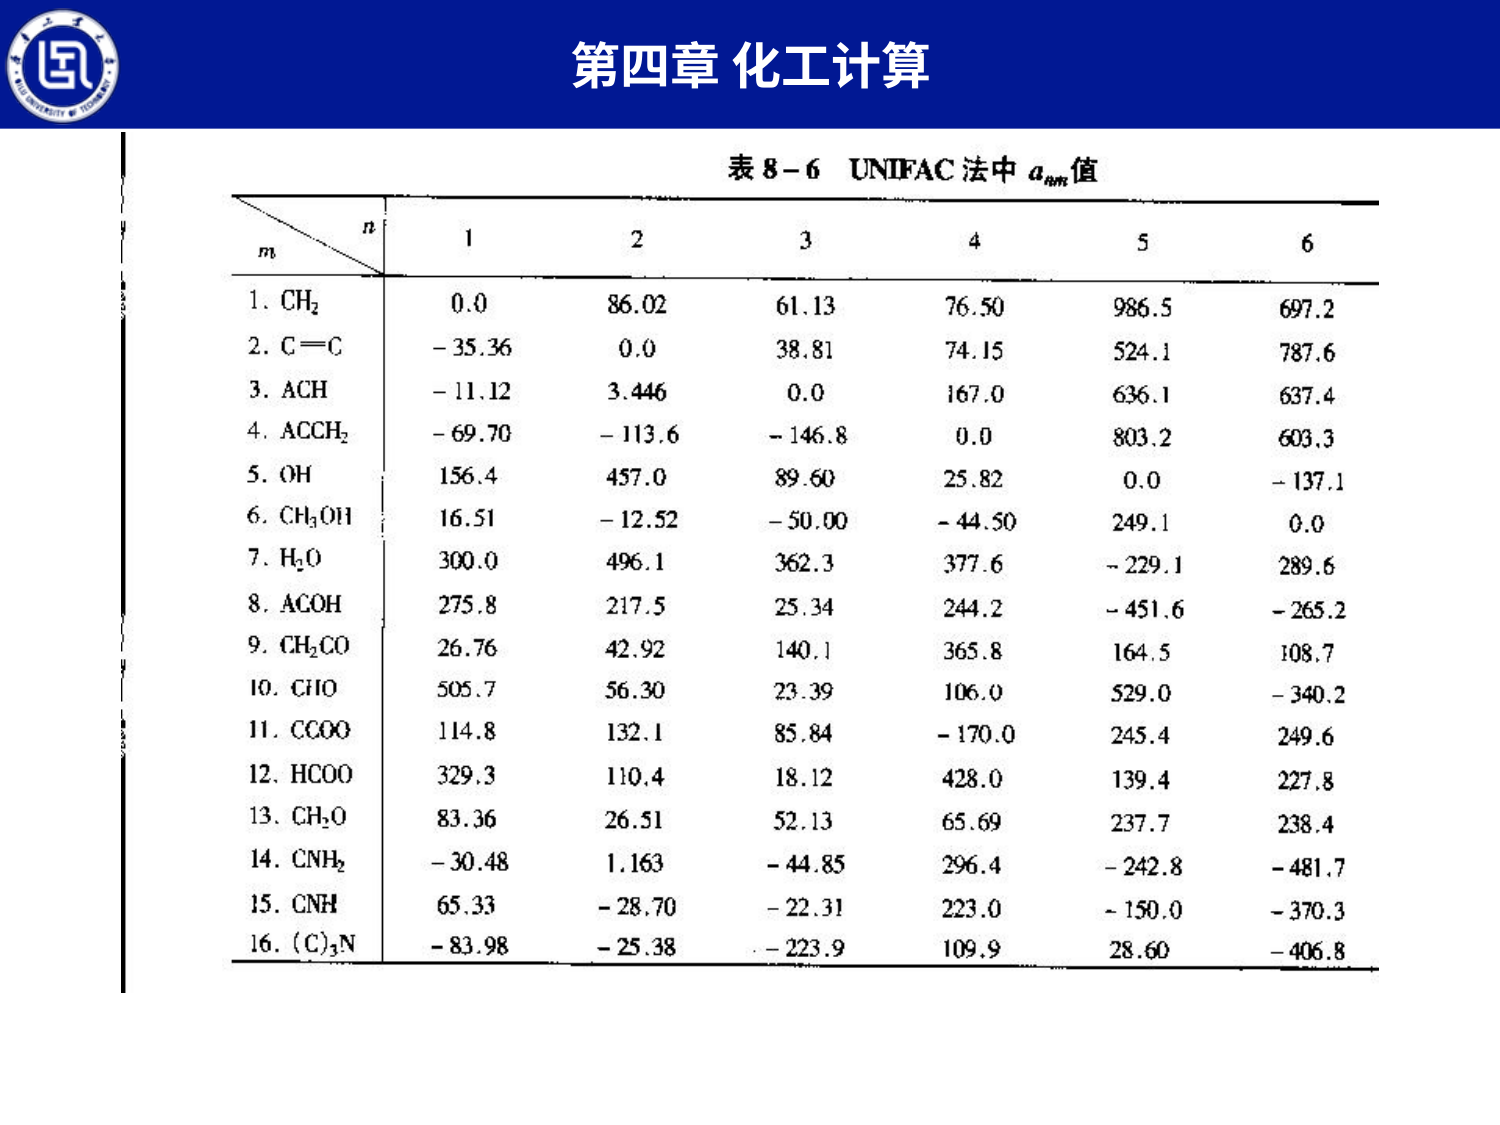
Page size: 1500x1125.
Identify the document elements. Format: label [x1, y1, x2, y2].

picture [120, 132, 1380, 993]
picture [1, 7, 123, 126]
